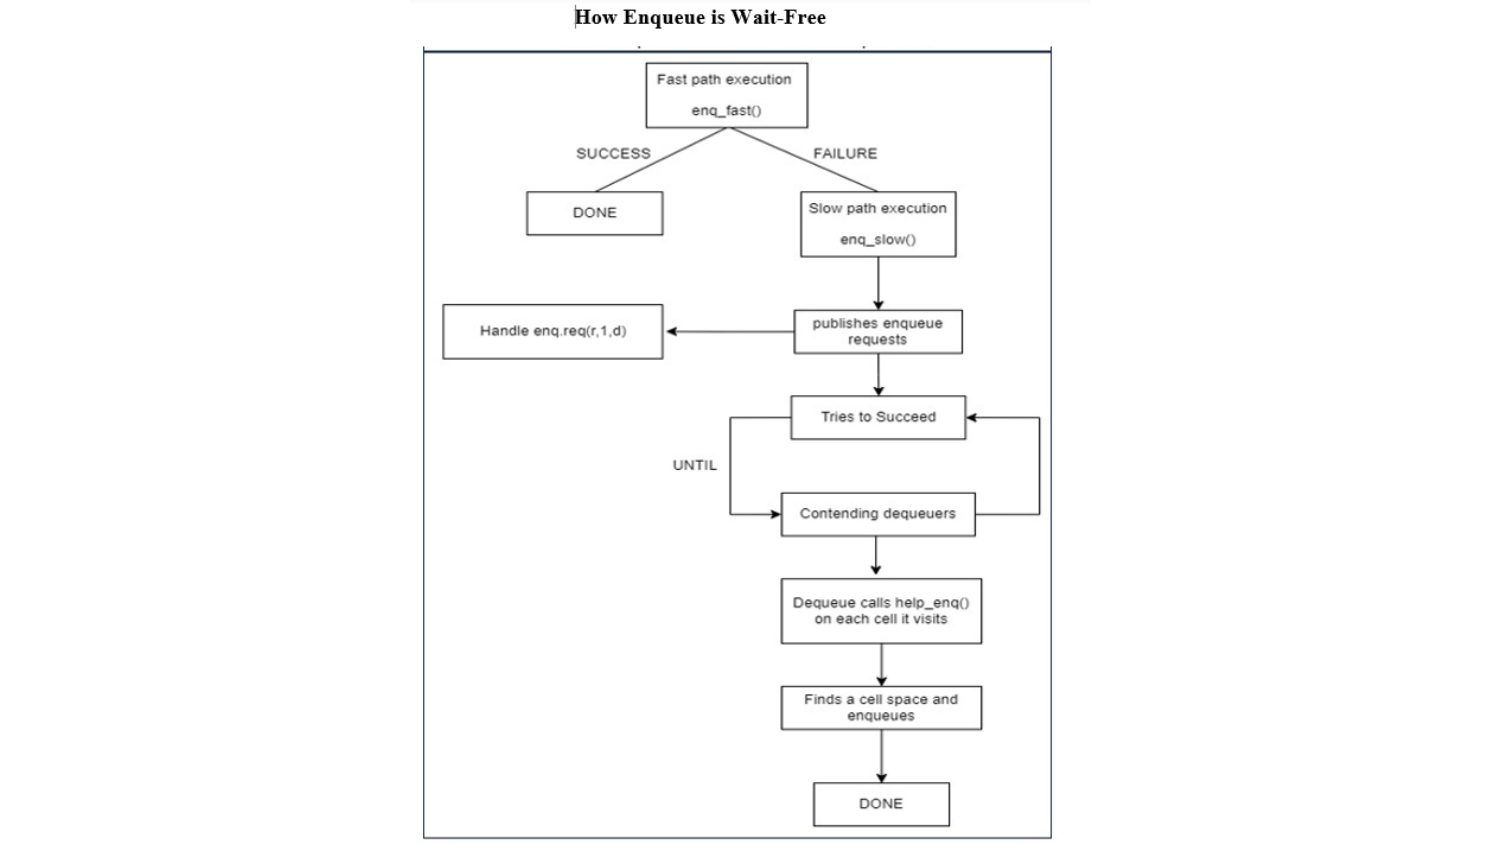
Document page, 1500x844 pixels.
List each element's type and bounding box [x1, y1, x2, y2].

picture [408, 0, 1091, 844]
